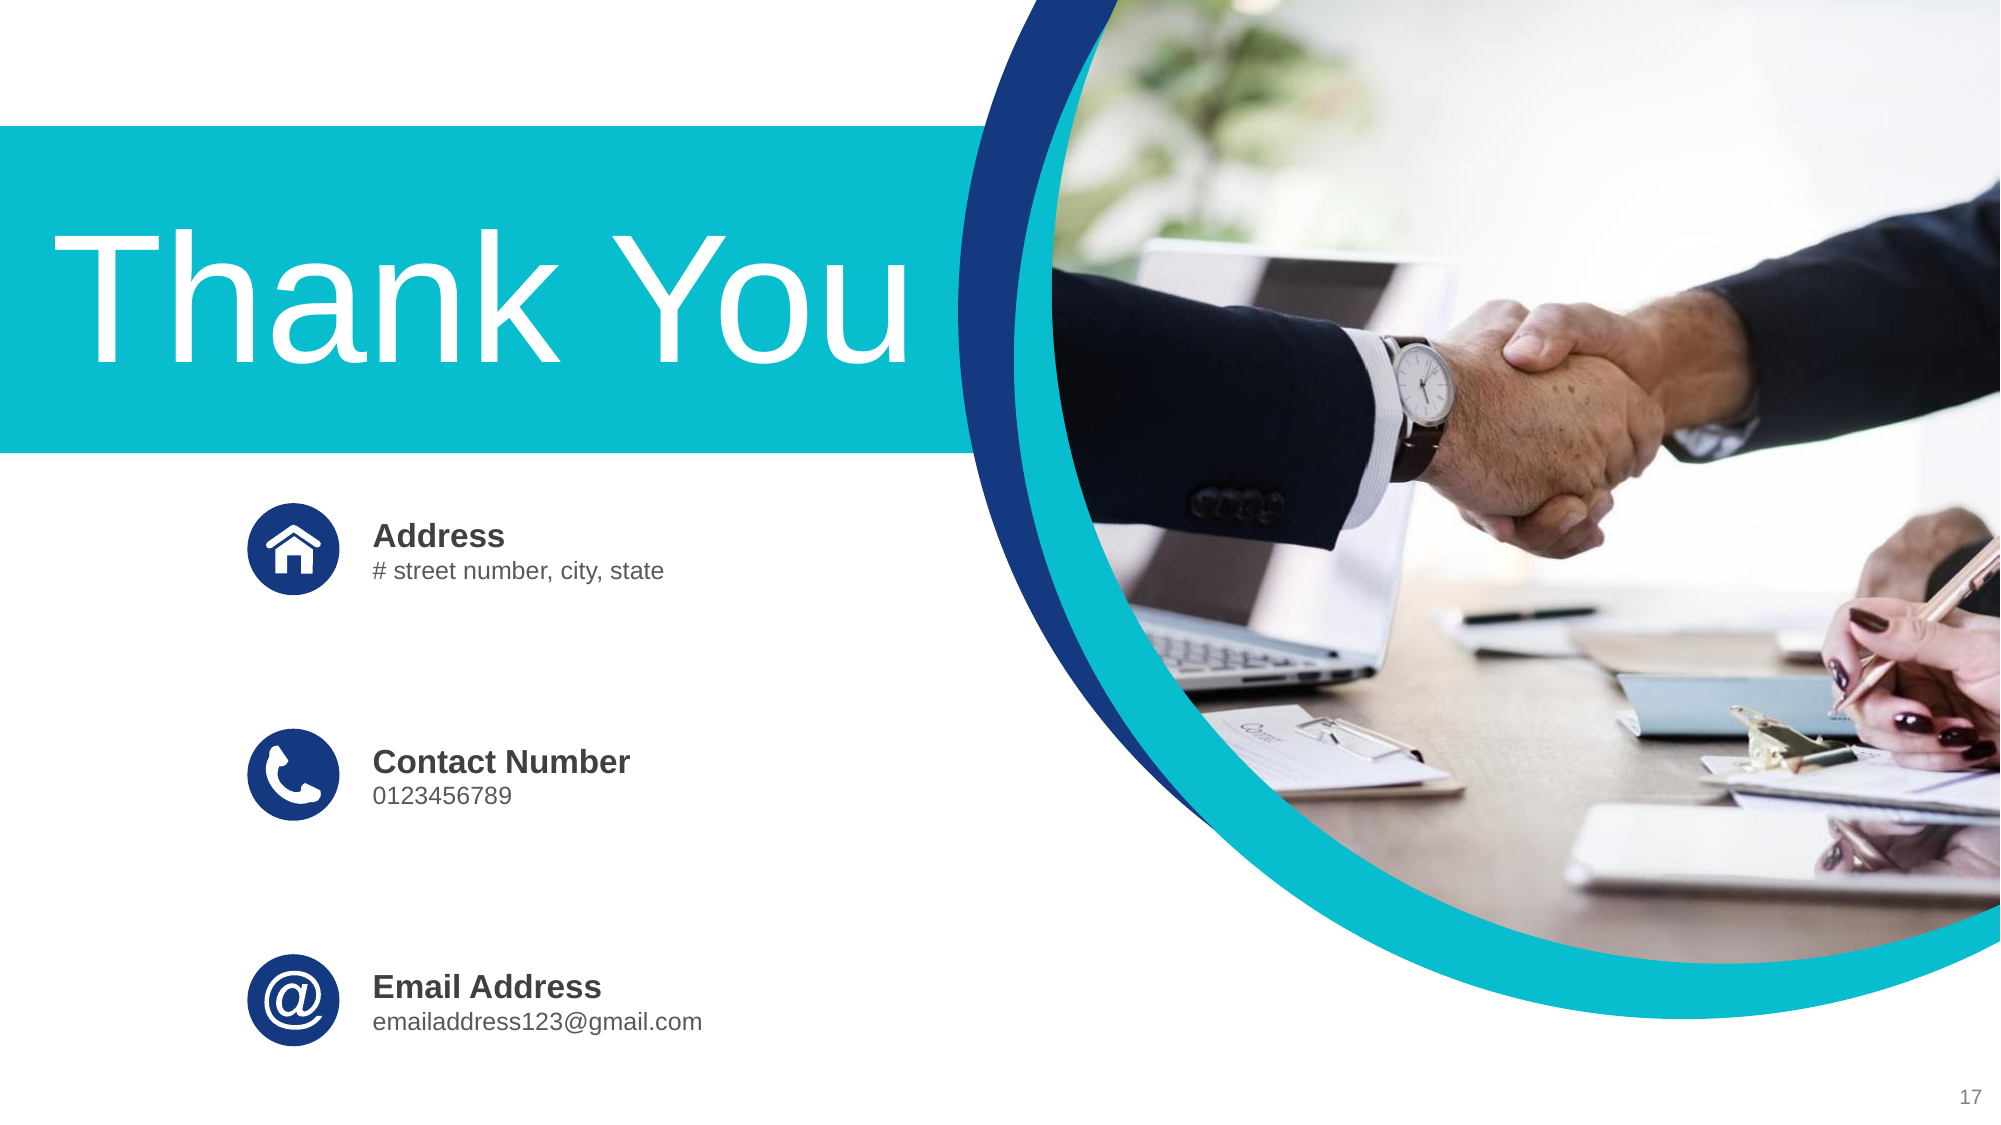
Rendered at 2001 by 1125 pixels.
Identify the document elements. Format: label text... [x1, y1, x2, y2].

picture [1051, 0, 2000, 964]
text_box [0, 125, 958, 454]
slide_number 17 [1939, 1079, 2000, 1114]
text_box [958, 0, 2000, 1020]
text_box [247, 503, 736, 1047]
